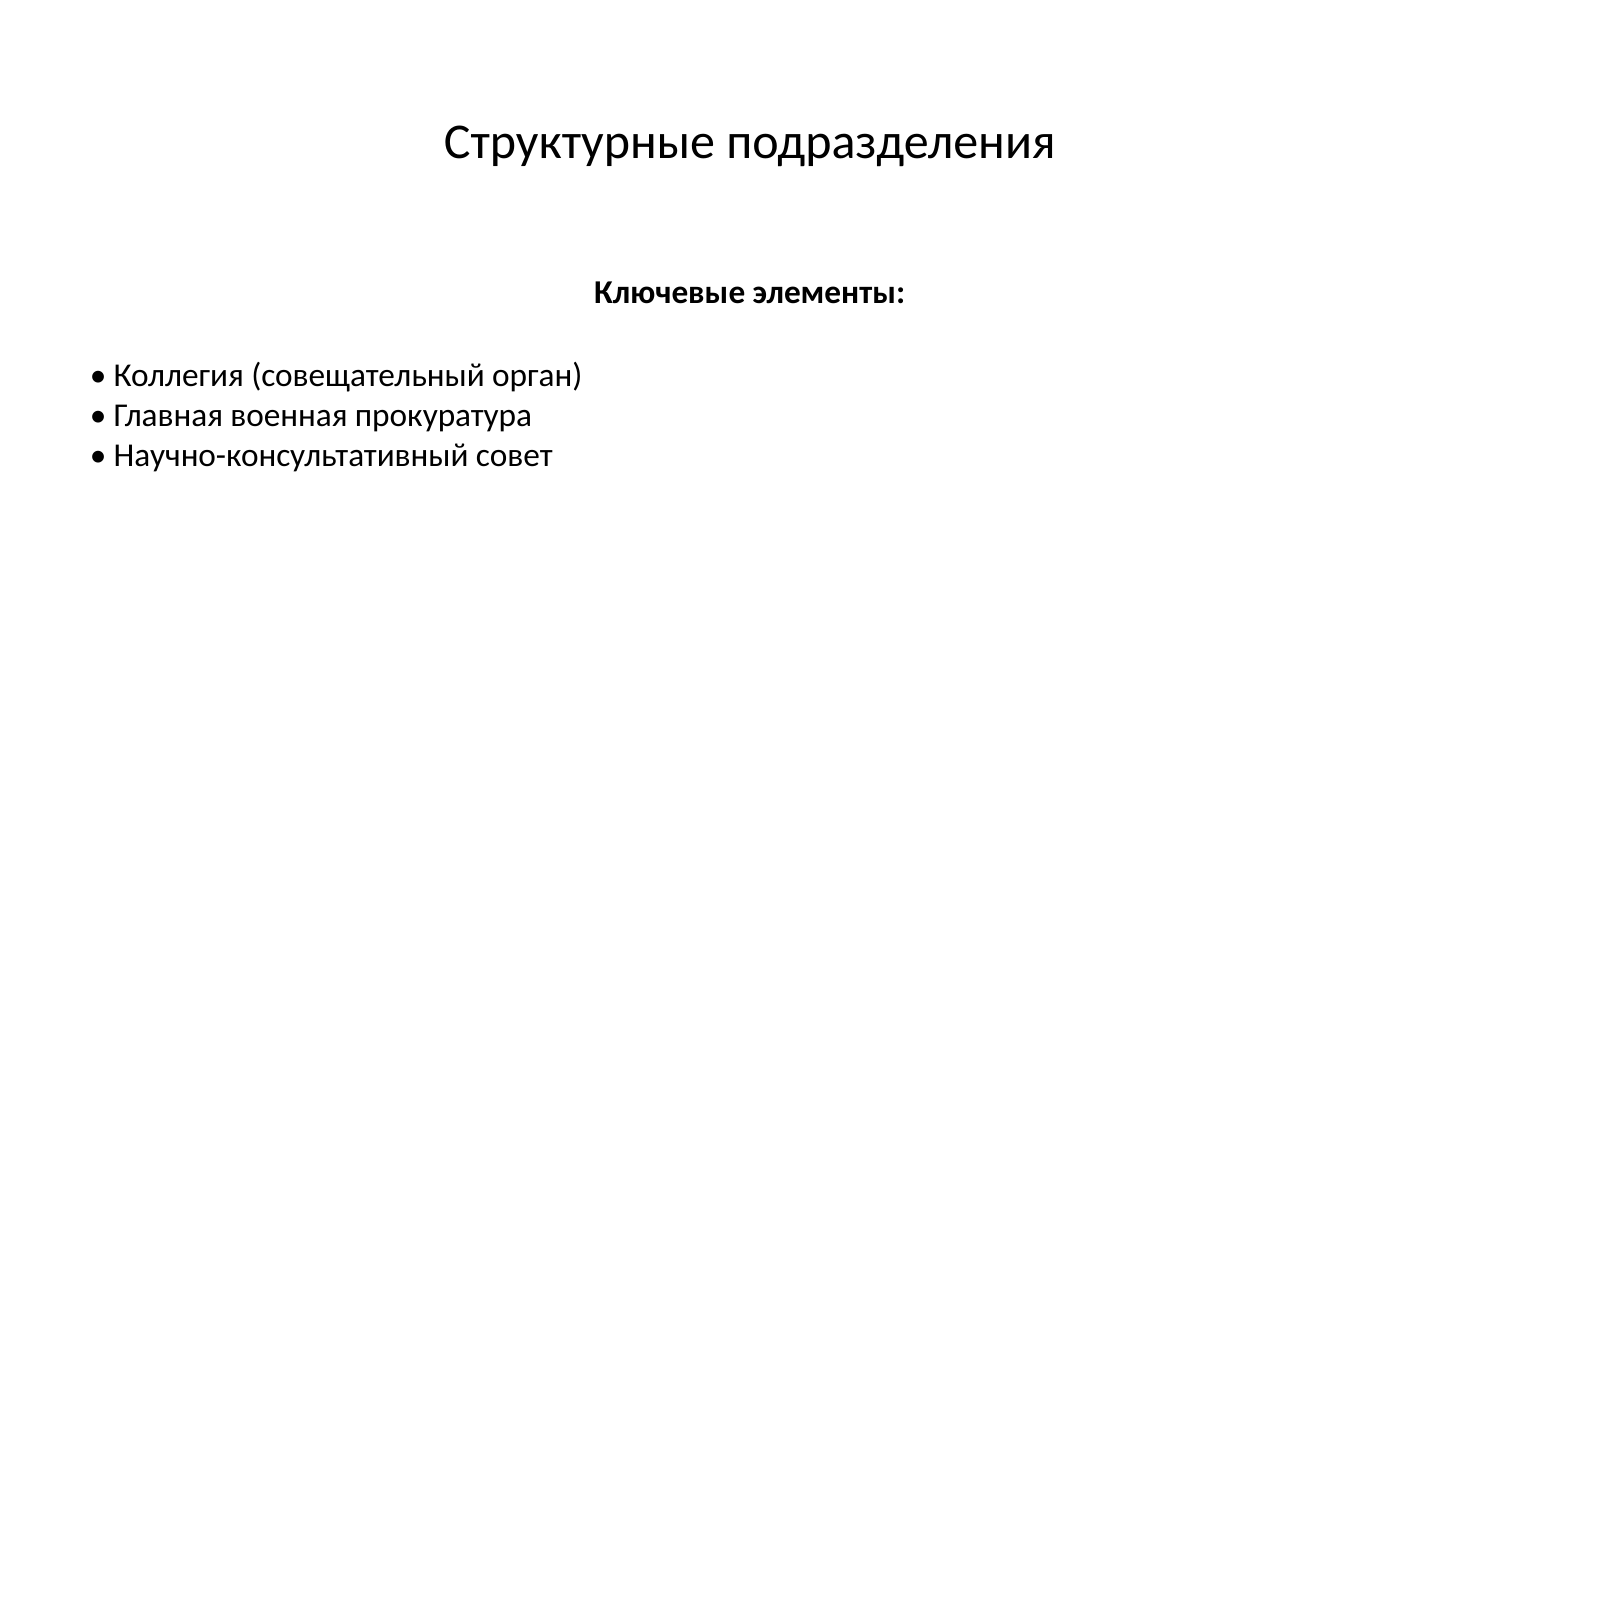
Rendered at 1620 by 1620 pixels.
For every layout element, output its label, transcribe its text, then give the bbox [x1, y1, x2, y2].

title Структурные подразделения [75, 45, 1425, 233]
text_box • Коллегия (совещательный орган) • Главная военная прокуратура • Научно-консультативный совет [74, 345, 1425, 1005]
text_box Ключевые элементы: [579, 262, 921, 318]
